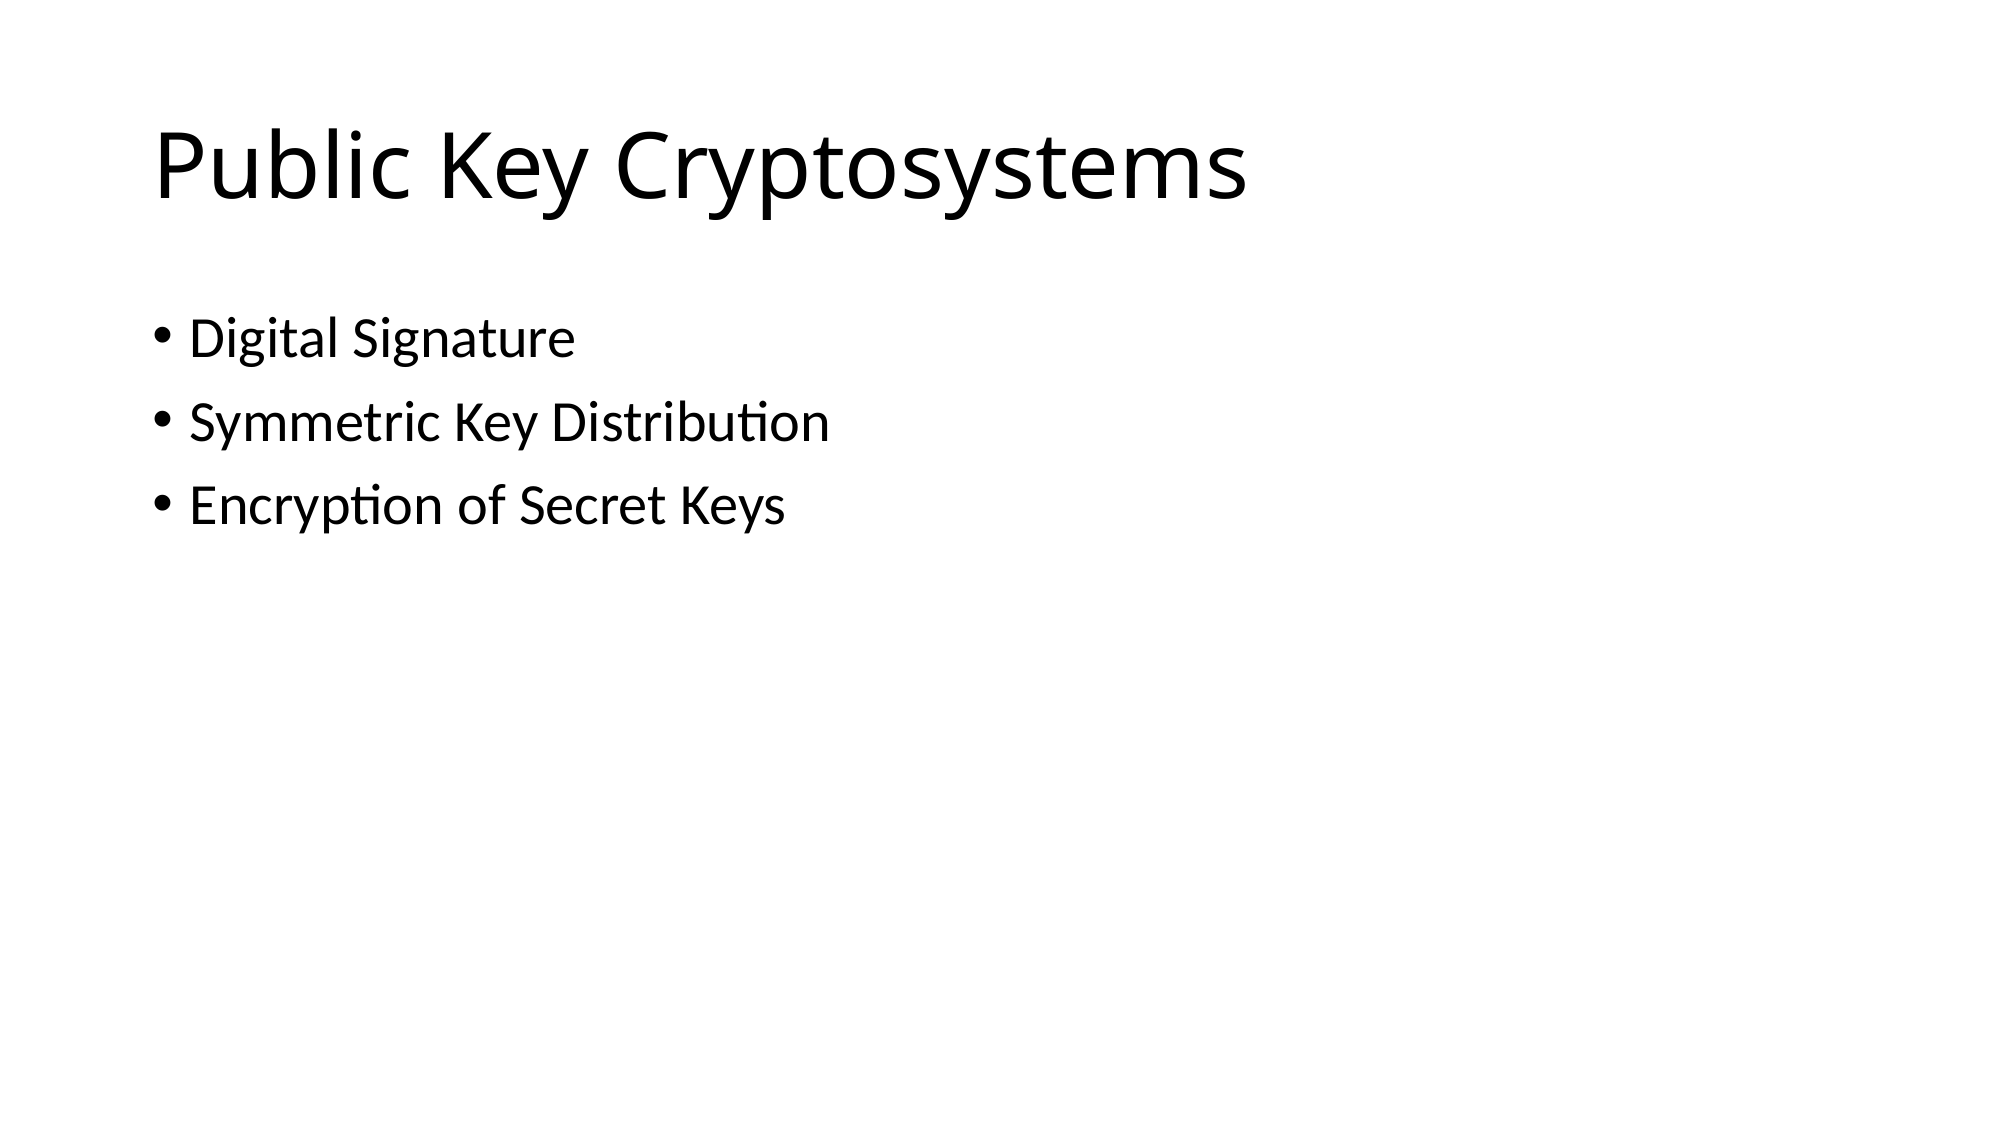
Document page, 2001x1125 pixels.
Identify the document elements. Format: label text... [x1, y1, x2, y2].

title Public Key Cryptosystems [137, 59, 1863, 278]
list Digital Signature Symmetric Key Distribution Encryption of Secret Keys [137, 299, 1863, 1014]
